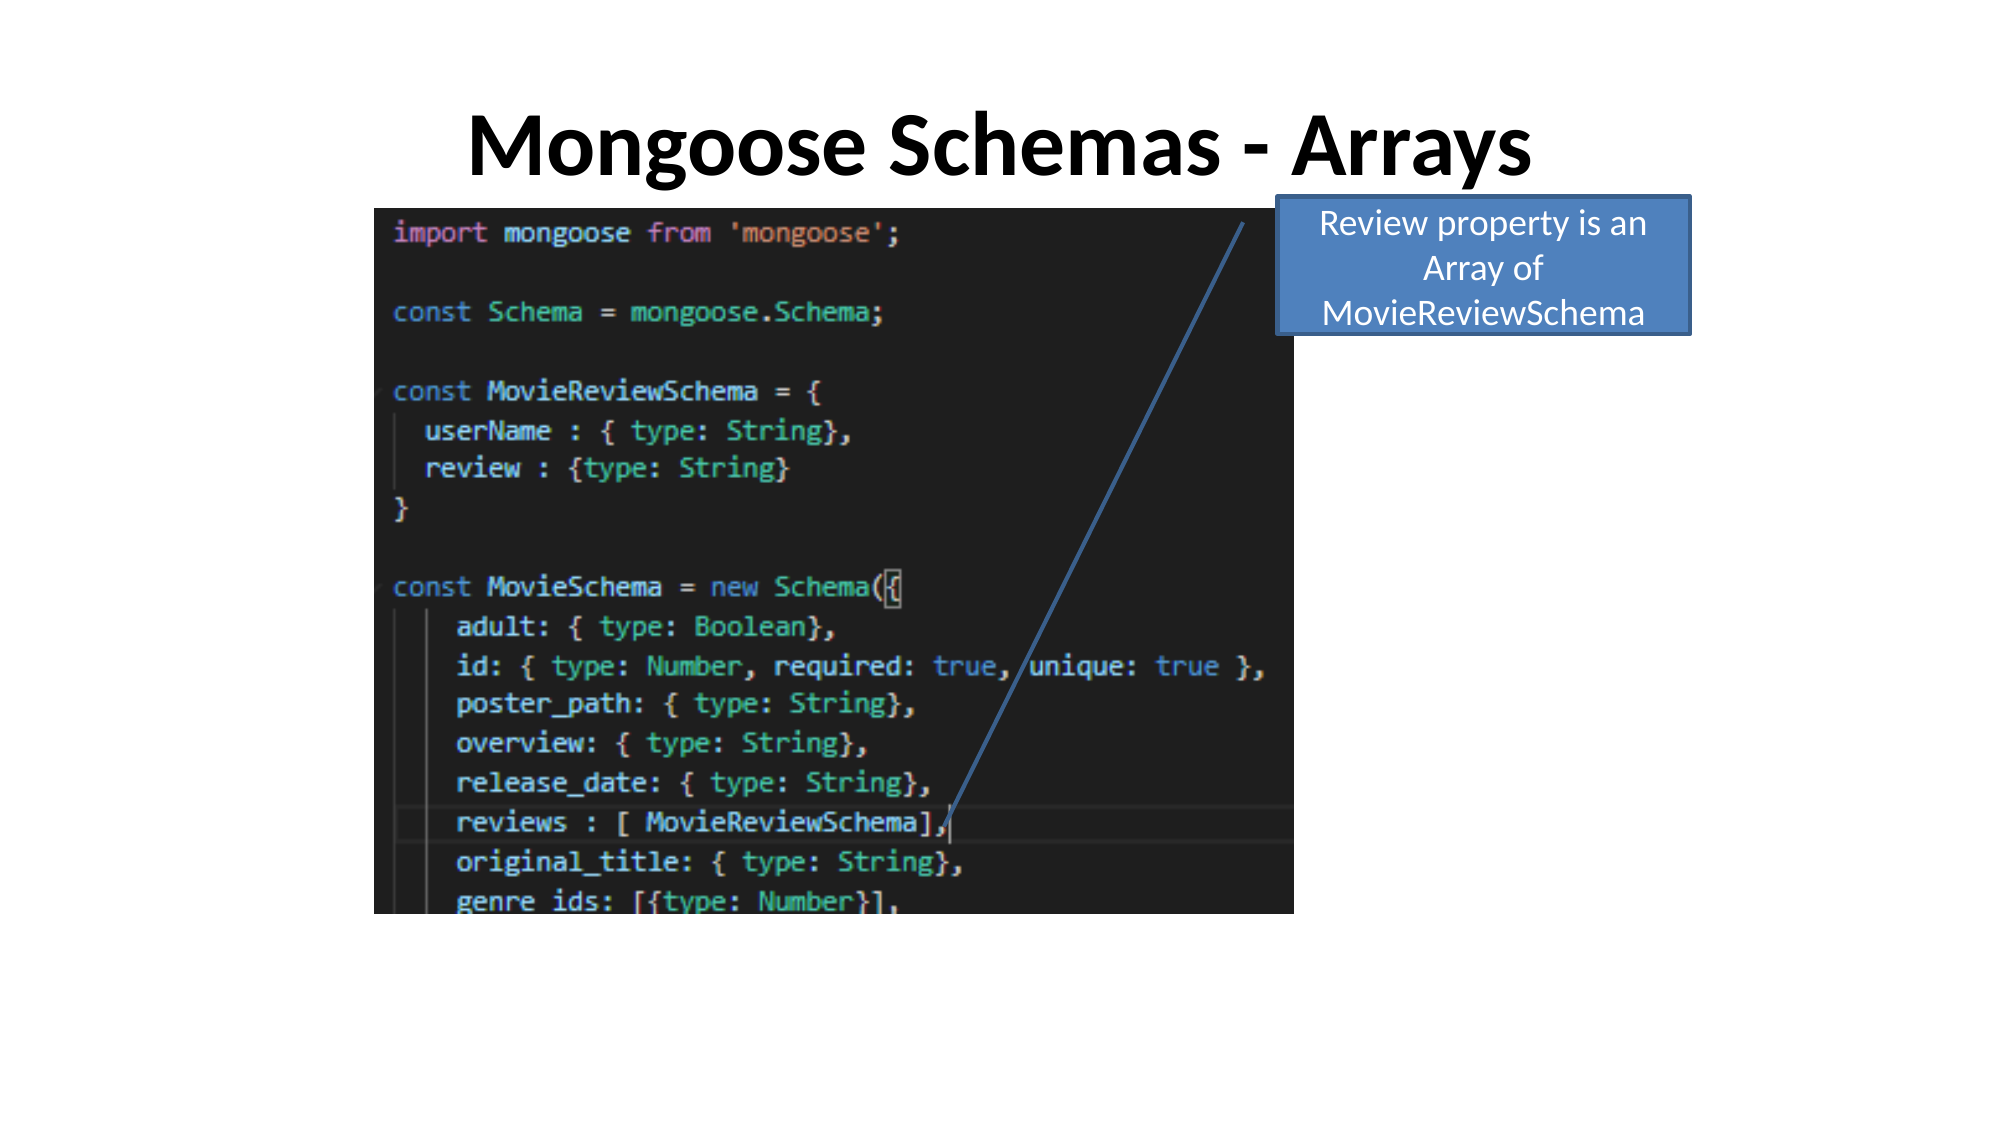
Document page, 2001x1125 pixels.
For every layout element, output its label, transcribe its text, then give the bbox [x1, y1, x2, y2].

text_box Review property is an Array of MovieReviewSchema [1275, 194, 1692, 336]
title Mongoose Schemas - Arrays [99, 45, 1900, 233]
picture [374, 207, 1294, 914]
